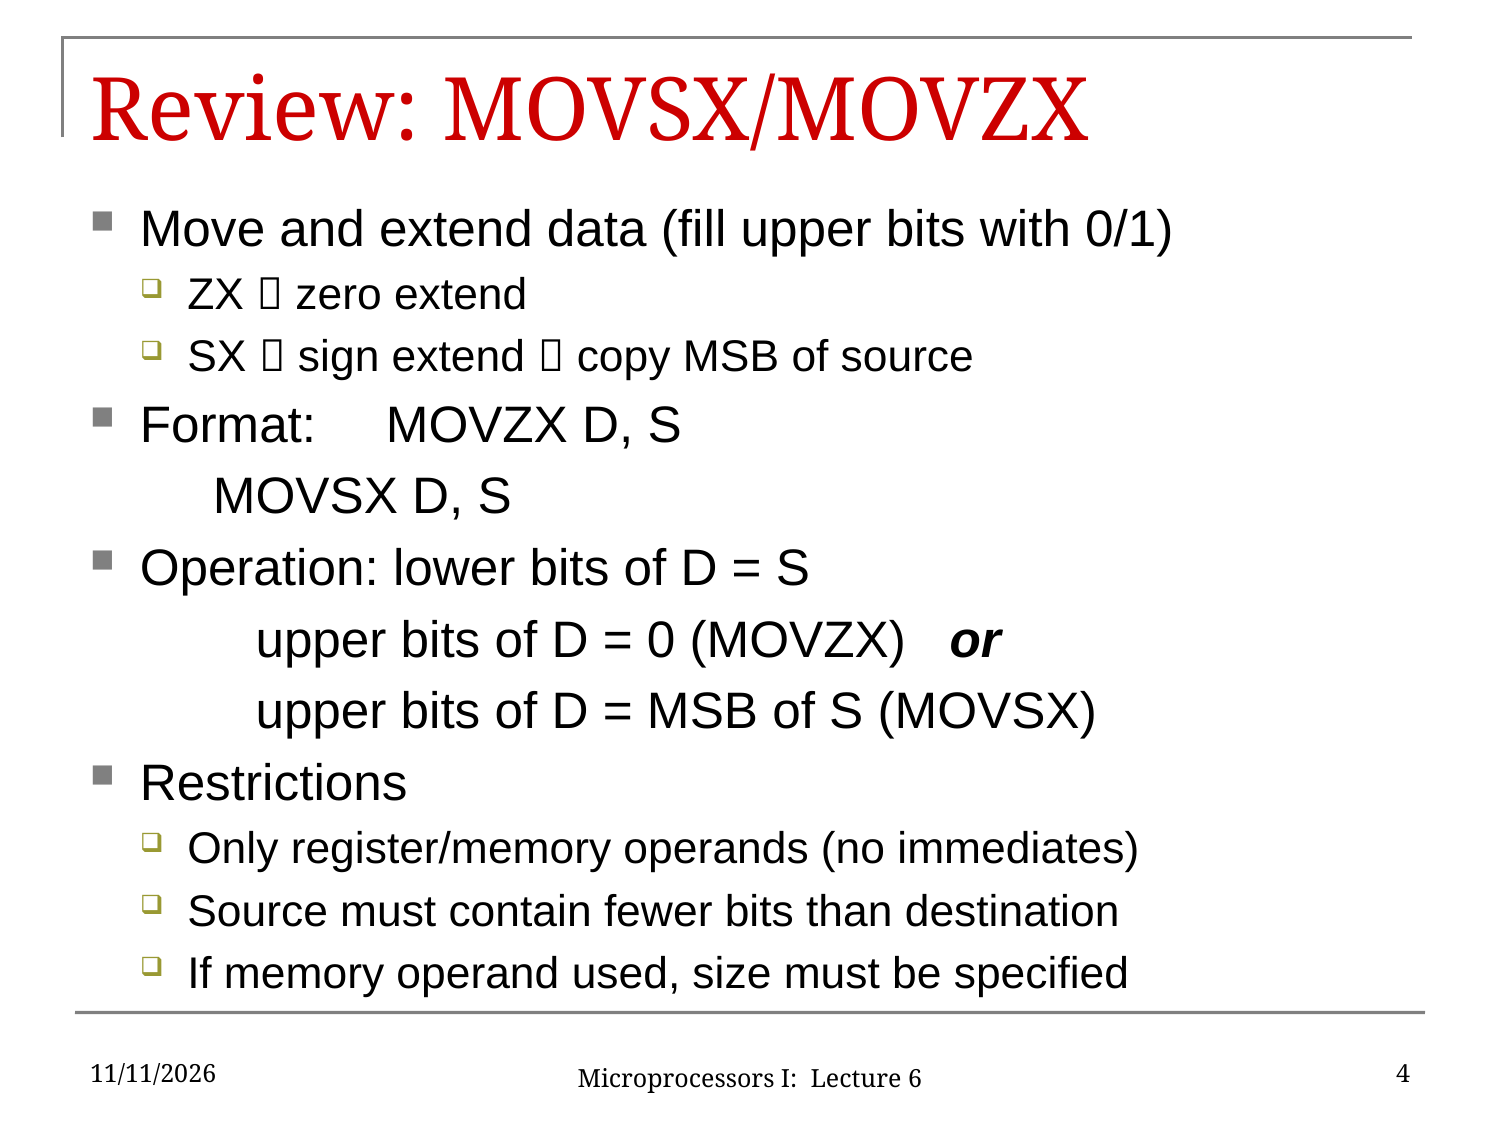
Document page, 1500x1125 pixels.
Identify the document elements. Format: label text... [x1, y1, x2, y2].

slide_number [74, 1023, 426, 1100]
slide_number 4 [1074, 1023, 1426, 1100]
footer Microprocessors I: Lecture 6 [512, 1024, 988, 1101]
list Move and extend data (fill upper bits with 0/1) ZX  zero extend SX  sign extend  copy MSB of source Format: MOVZX D, S MOVSX D, S Operation: lower bits of D = S upper bits of D = 0 (MOVZX) or upper bits of D = MSB of S (MOVSX) Restrictions Only register/memory operands (no immediates) Source must contain fewer bits than destination If memory operand used, size must be specified [75, 187, 1425, 1006]
title Review: MOVSX/MOVZX [75, 45, 1425, 163]
